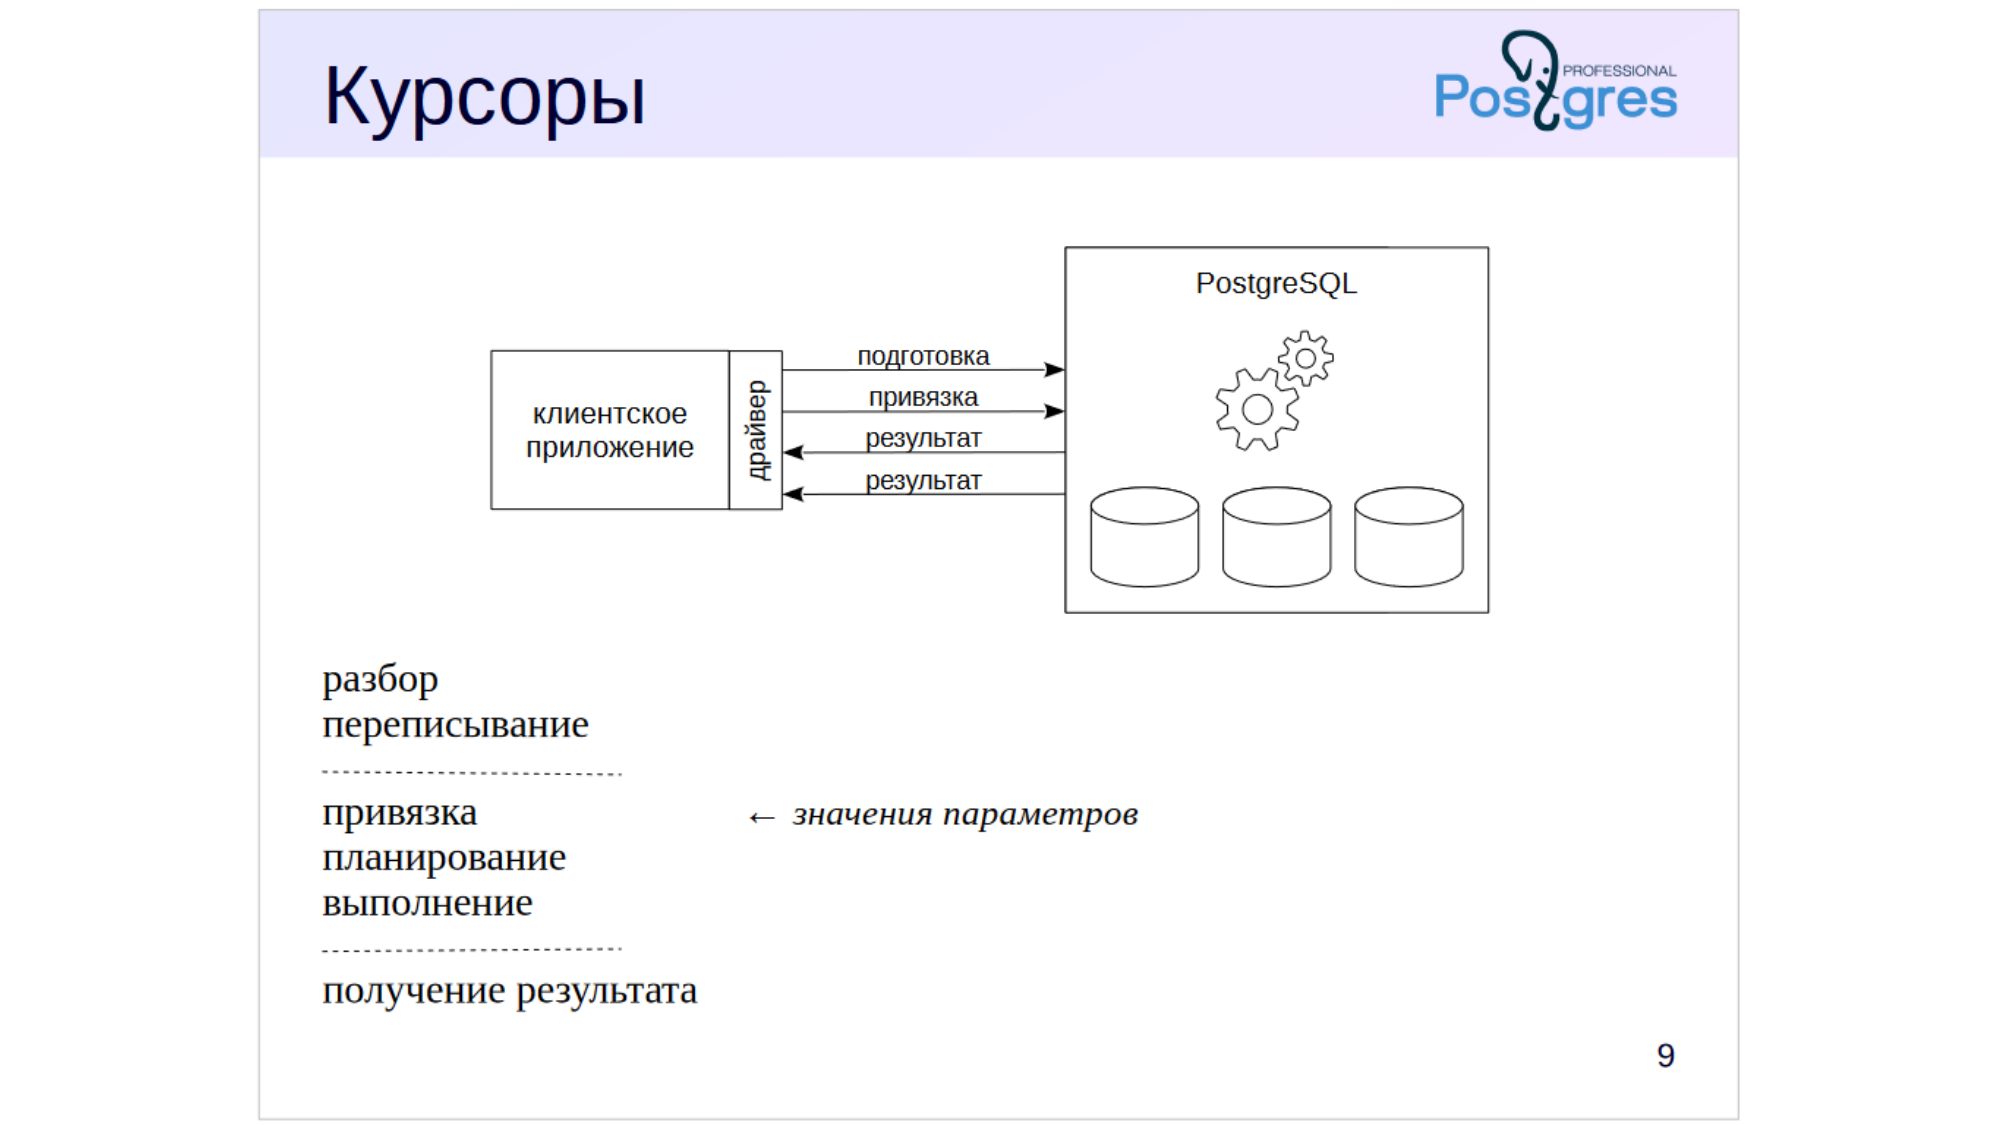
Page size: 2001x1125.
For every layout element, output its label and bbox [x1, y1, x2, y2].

picture [253, 0, 1747, 1125]
